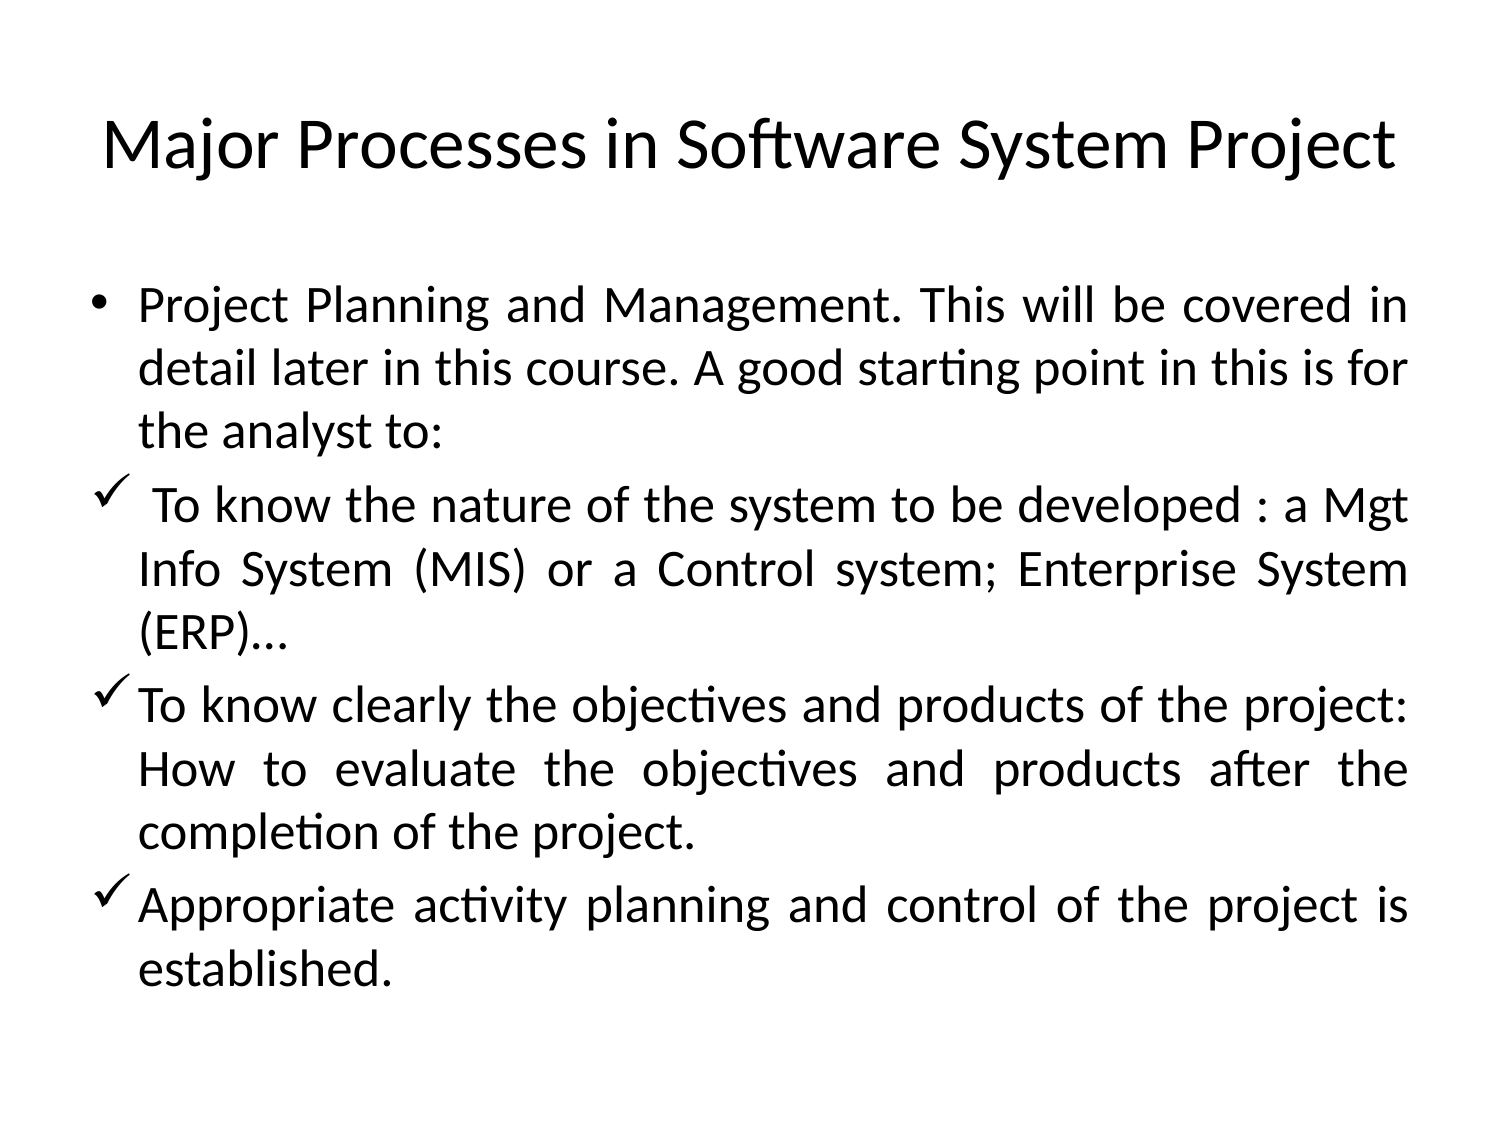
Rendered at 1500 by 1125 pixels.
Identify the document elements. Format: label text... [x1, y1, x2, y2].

list Project Planning and Management. This will be covered in detail later in this course. A good starting point in this is for the analyst to: To know the nature of the system to be developed : a Mgt Info System (MIS) or a Control system; Enterprise System (ERP)… To know clearly the objectives and products of the project: How to evaluate the objectives and products after the completion of the project. Appropriate activity planning and control of the project is established. [75, 262, 1425, 1005]
title Major Processes in Software System Project [75, 45, 1425, 233]
